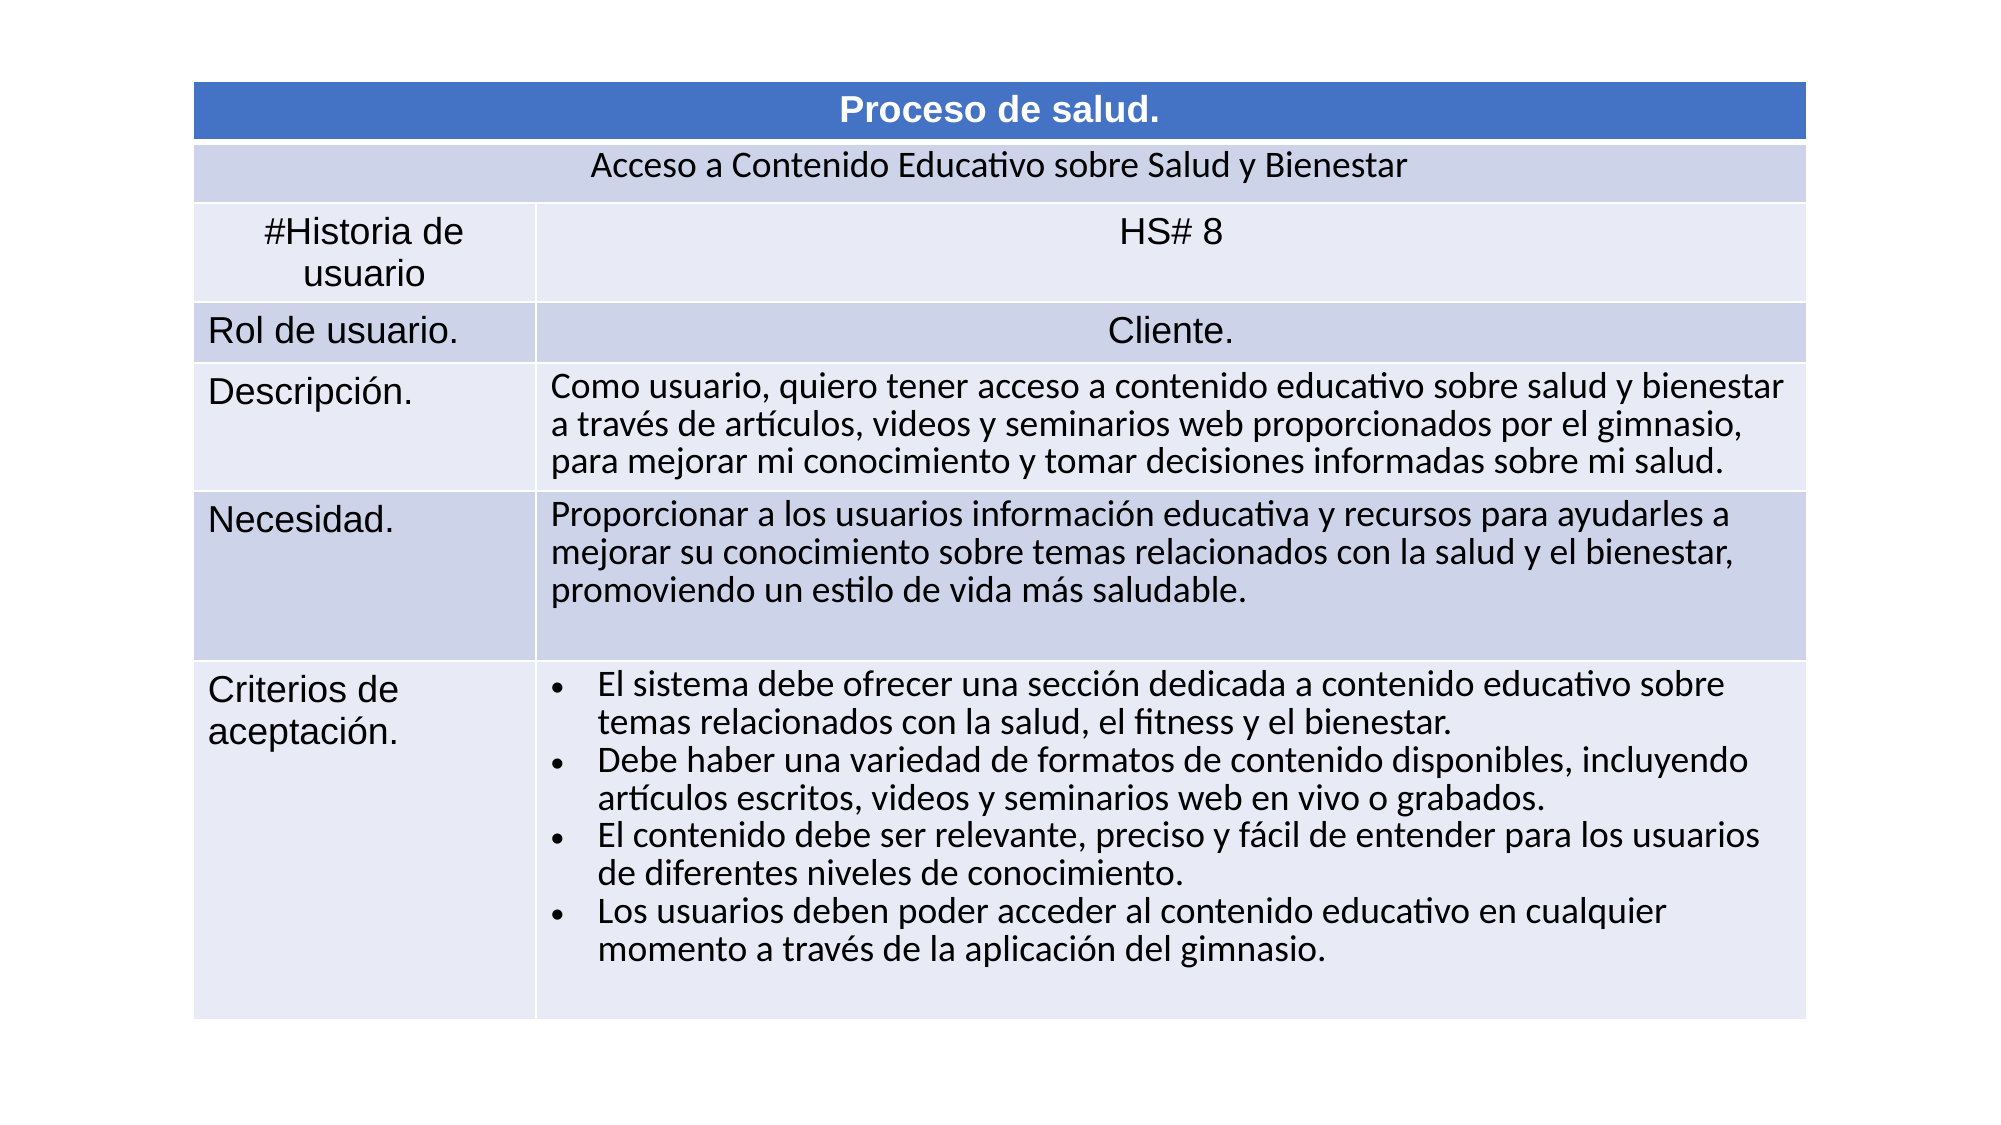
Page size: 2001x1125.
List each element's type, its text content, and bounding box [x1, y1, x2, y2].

table_cell HS# 8 [537, 204, 1806, 301]
table_header Proceso de salud. [194, 82, 1806, 139]
table_cell Acceso a Contenido Educativo sobre Salud y Bienestar [194, 145, 1806, 202]
table_cell Rol de usuario. [194, 303, 535, 362]
table_cell Como usuario, quiero tener acceso a contenido educativo sobre salud y bienestar a través de artículos, videos y seminarios web proporcionados por el gimnasio, para mejorar mi conocimiento y tomar decisiones informadas sobre mi salud. [537, 364, 1806, 490]
table_cell Descripción. [194, 364, 535, 490]
table_cell #Historia de usuario [194, 204, 535, 301]
table_cell Criterios de aceptación. [194, 662, 535, 1019]
table_cell El sistema debe ofrecer una sección dedicada a contenido educativo sobre temas relacionados con la salud, el fitness y el bienestar. Debe haber una variedad de formatos de contenido disponibles, incluyendo artículos escritos, videos y seminarios web en vivo o grabados. El contenido debe ser relevante, preciso y fácil de entender para los usuarios de diferentes niveles de conocimiento. Los usuarios deben poder acceder al contenido educativo en cualquier momento a través de la aplicación del gimnasio. [537, 662, 1806, 1019]
table_cell Proporcionar a los usuarios información educativa y recursos para ayudarles a mejorar su conocimiento sobre temas relacionados con la salud y el bienestar, promoviendo un estilo de vida más saludable. [537, 492, 1806, 660]
table_cell Cliente. [537, 303, 1806, 362]
table_cell Necesidad. [194, 492, 535, 660]
